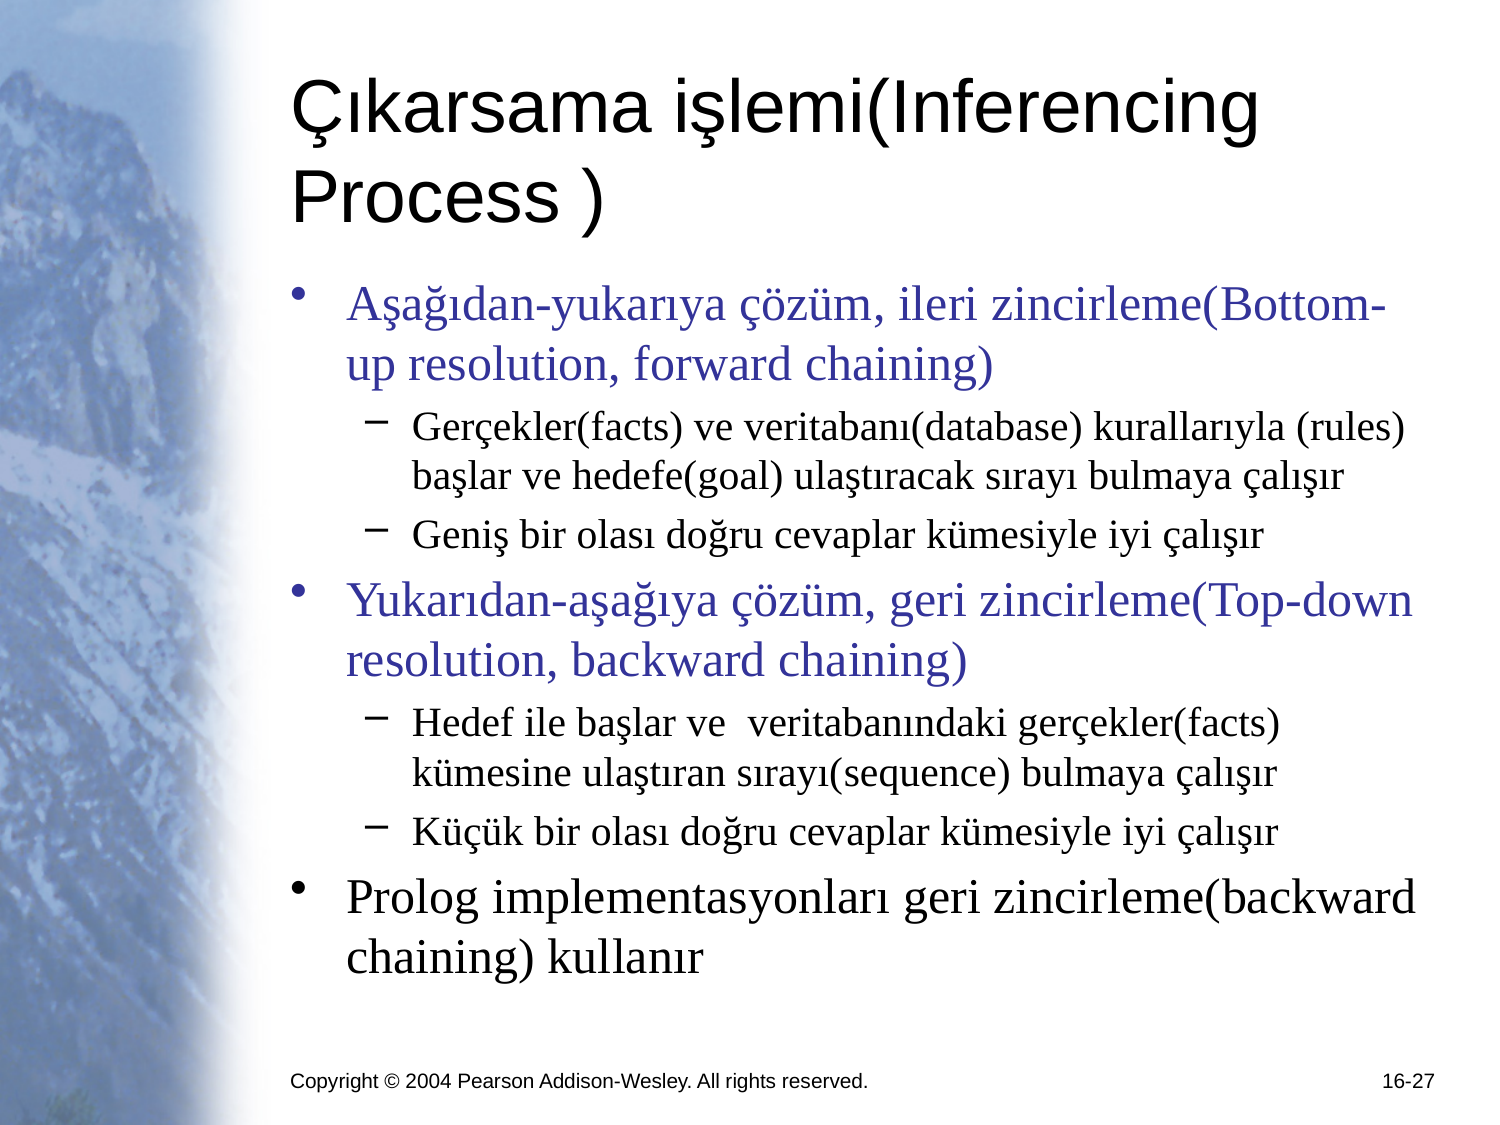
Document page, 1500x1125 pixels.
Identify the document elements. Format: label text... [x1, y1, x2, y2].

list Aşağıdan-yukarıya çözüm, ileri zincirleme(Bottom-up resolution, forward chaining) Gerçekler(facts) ve veritabanı(database) kurallarıyla (rules) başlar ve hedefe(goal) ulaştıracak sırayı bulmaya çalışır Geniş bir olası doğru cevaplar kümesiyle iyi çalışır Yukarıdan-aşağıya çözüm, geri zincirleme(Top-down resolution, backward chaining) Hedef ile başlar ve veritabanındaki gerçekler(facts) kümesine ulaştıran sırayı(sequence) bulmaya çalışır Küçük bir olası doğru cevaplar kümesiyle iyi çalışır Prolog implementasyonları geri zincirleme(backward chaining) kullanır [275, 262, 1450, 1013]
slide_number 16-27 [1137, 1025, 1450, 1100]
picture [0, 0, 1500, 1125]
title Çıkarsama işlemi(Inferencing Process ) [275, 50, 1450, 238]
footer Copyright © 2004 Pearson Addison-Wesley. All rights reserved. [275, 1025, 963, 1100]
